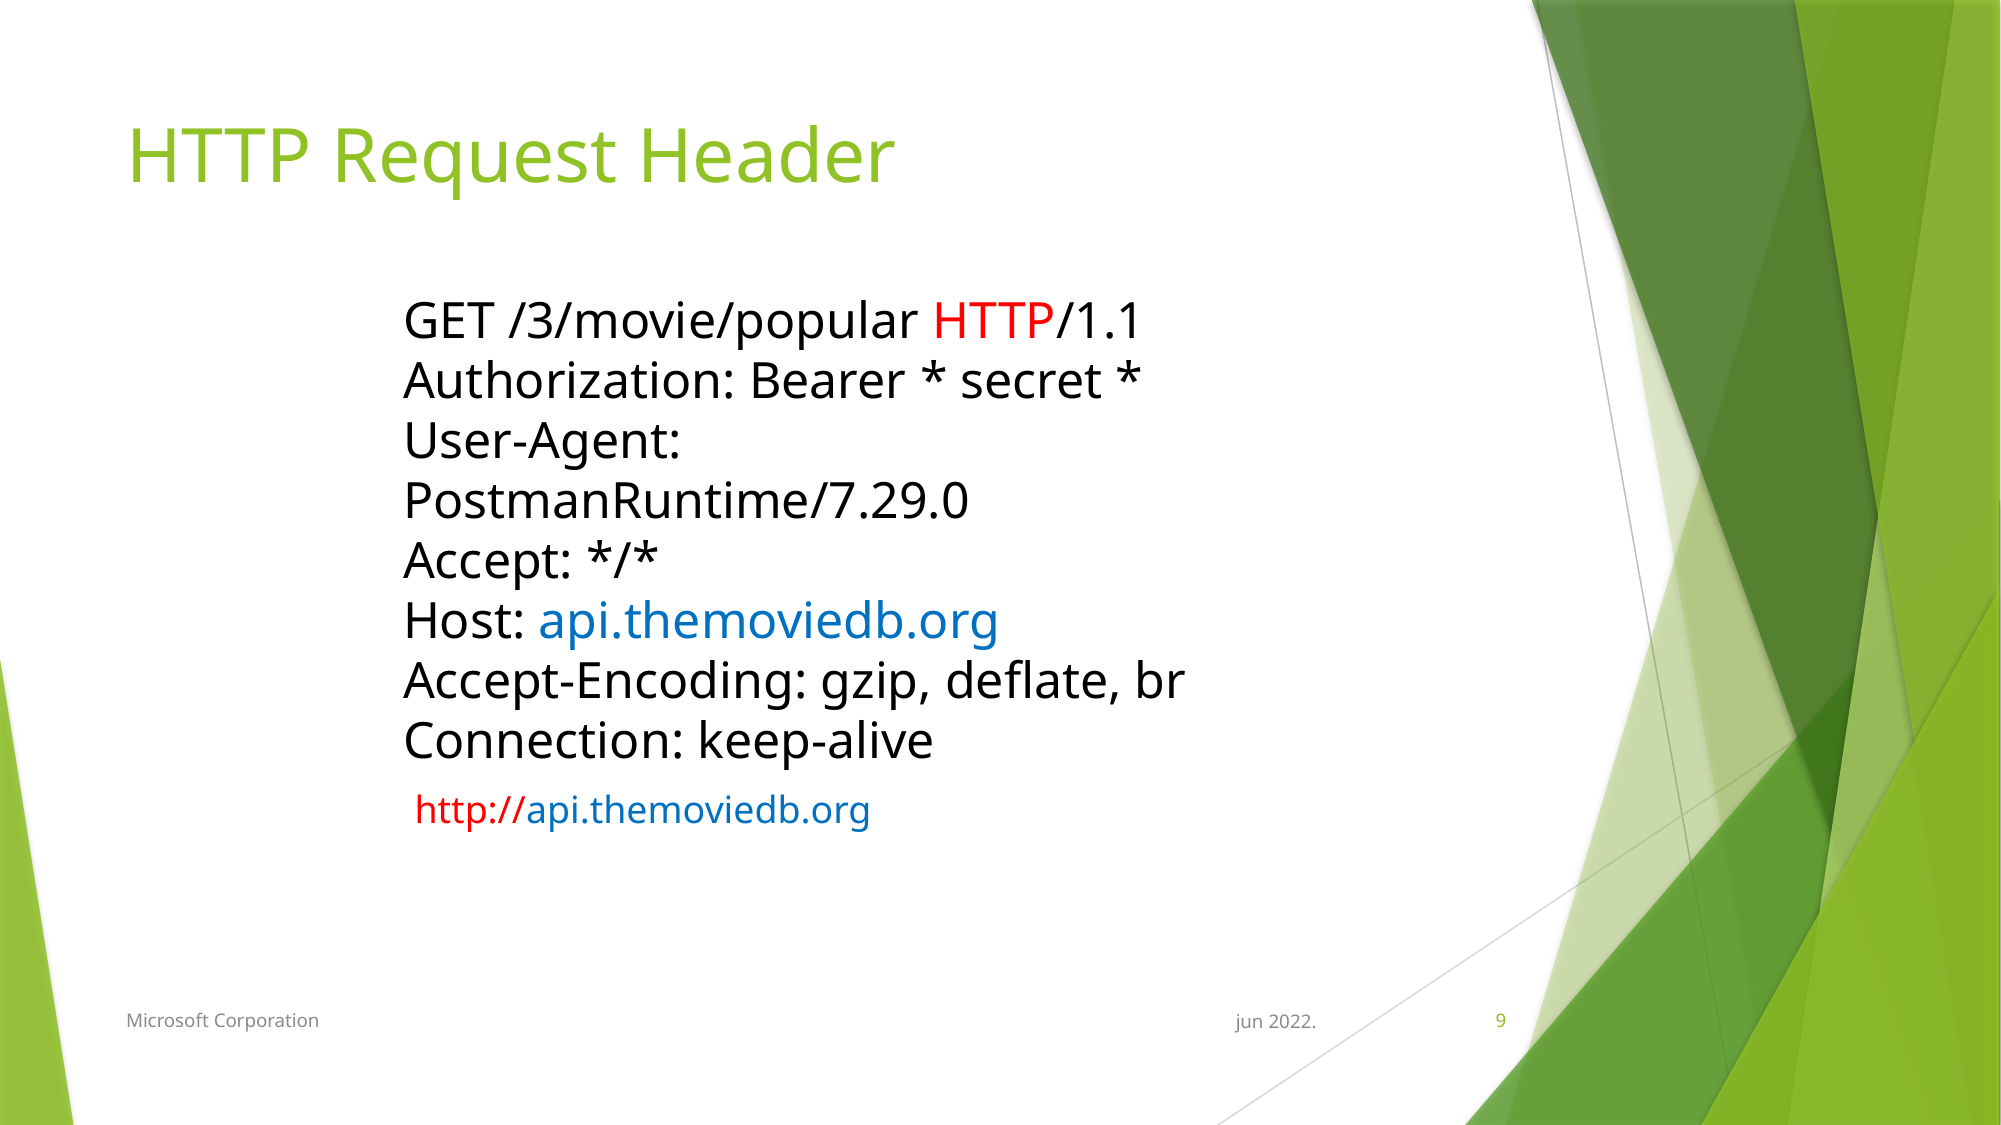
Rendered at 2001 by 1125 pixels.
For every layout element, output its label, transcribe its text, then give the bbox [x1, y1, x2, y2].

text_box http://api.themoviedb.org [399, 778, 1198, 839]
title HTTP Request Header [111, 99, 1522, 250]
text_box GET /3/movie/popular HTTP/1.1 Authorization: Bearer * secret * User-Agent: PostmanRuntime/7.29.0 Accept: */* Host: api.themoviedb.org Accept-Encoding: gzip, deflate, br Connection: keep-alive [388, 281, 1244, 777]
footer Microsoft Corporation [111, 991, 1145, 1051]
slide_number 9 [1409, 991, 1522, 1051]
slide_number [1181, 991, 1332, 1051]
